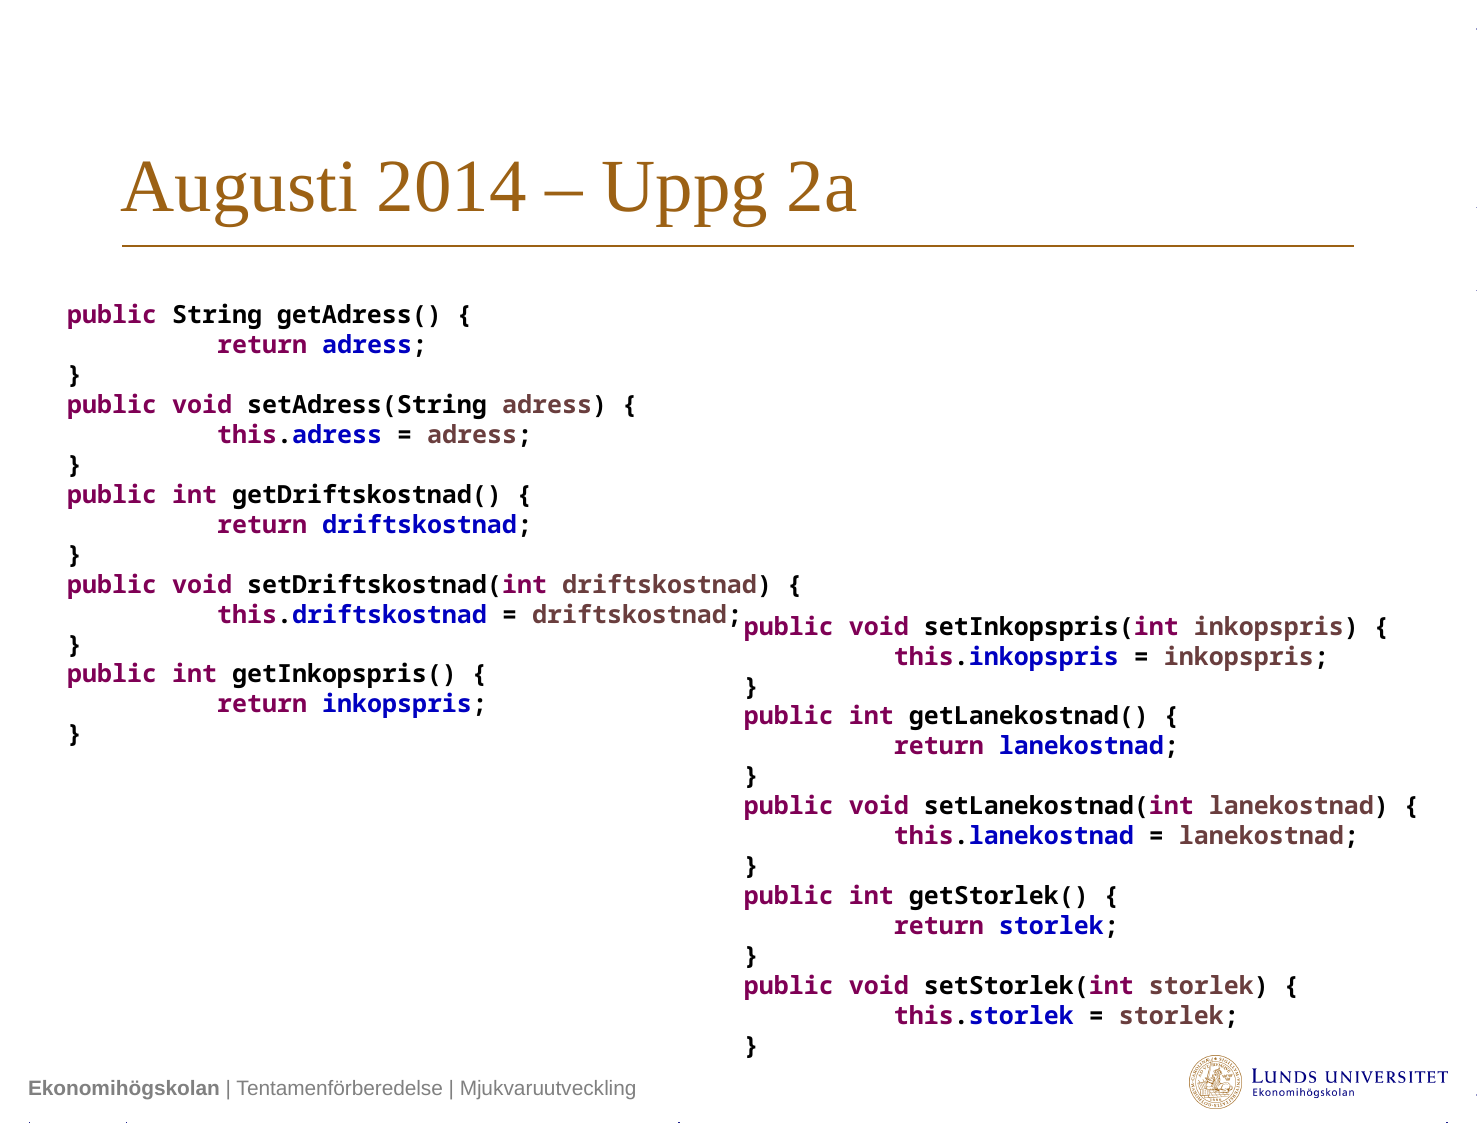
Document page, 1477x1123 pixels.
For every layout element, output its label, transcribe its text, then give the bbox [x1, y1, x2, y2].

title Augusti 2014 – Uppg 2a [105, 46, 1354, 234]
text_box public void setInkopspris(int inkopspris) { this.inkopspris = inkopspris; } public int getLanekostnad() { return lanekostnad; } public void setLanekostnad(int lanekostnad) { this.lanekostnad = lanekostnad; } public int getStorlek() { return storlek; } public void setStorlek(int storlek) { this.storlek = storlek; } [729, 602, 1477, 1067]
picture [1189, 1067, 1448, 1109]
text_box public String getAdress() { return adress; } public void setAdress(String adress) { this.adress = adress; } public int getDriftskostnad() { return driftskostnad; } public void setDriftskostnad(int driftskostnad) { this.driftskostnad = driftskostnad; } public int getInkopspris() { return inkopspris; } [52, 291, 854, 756]
